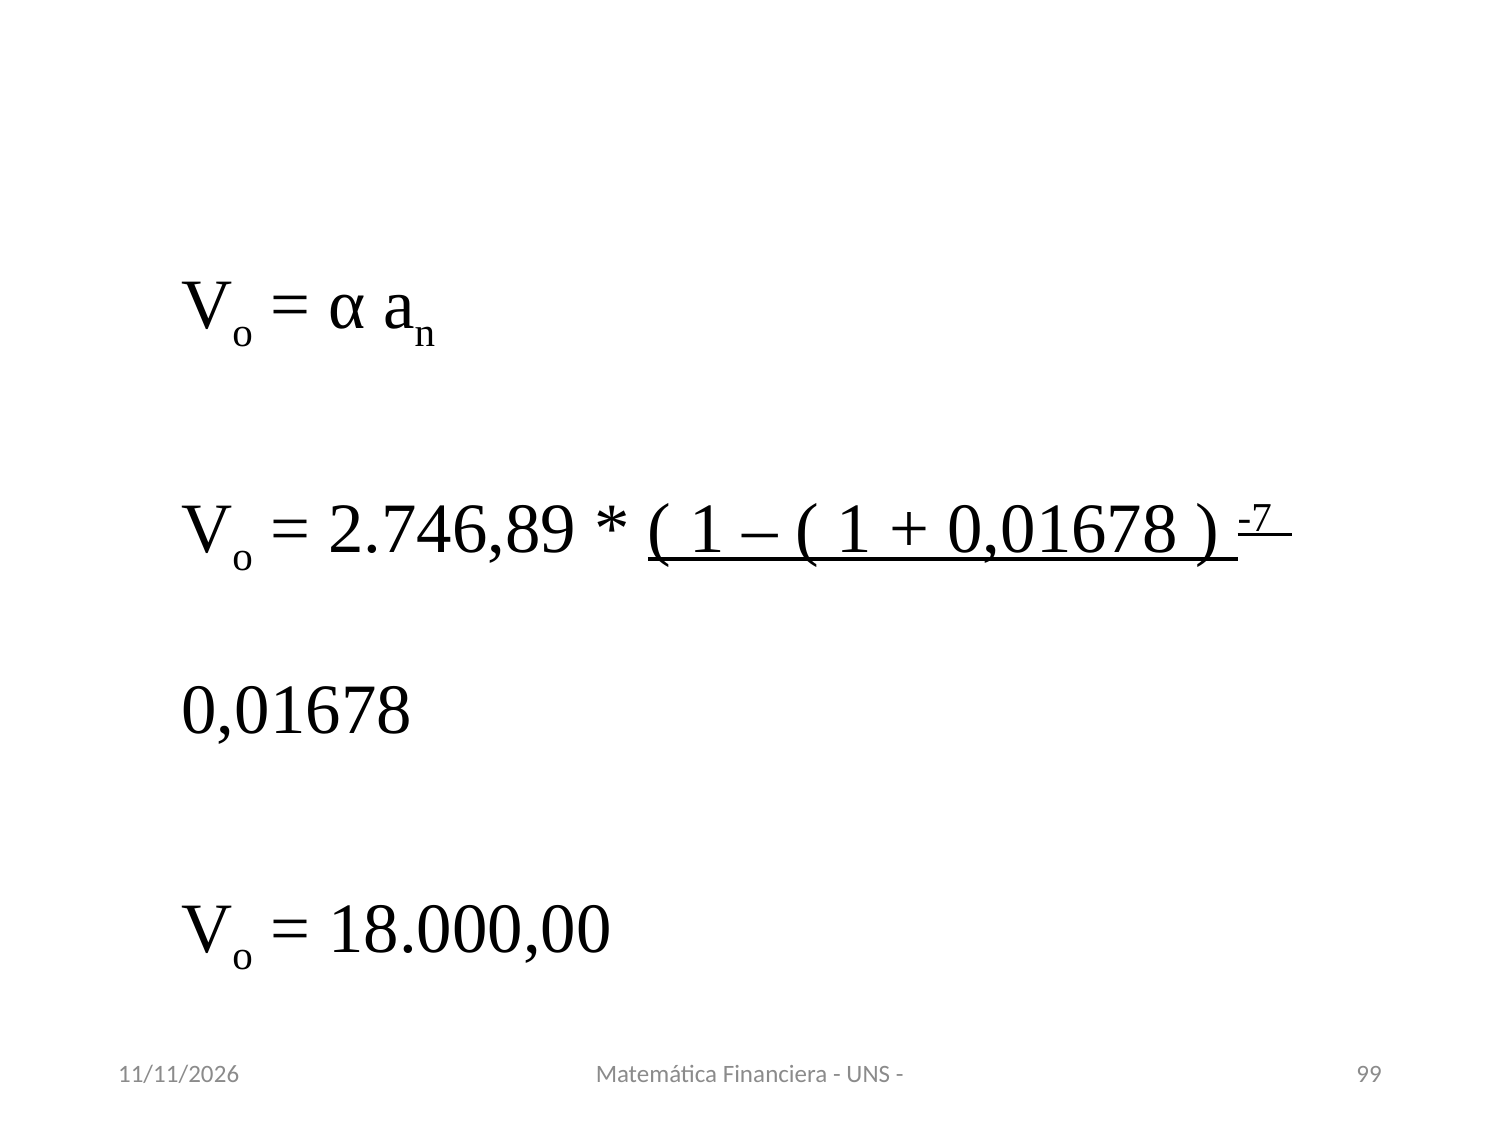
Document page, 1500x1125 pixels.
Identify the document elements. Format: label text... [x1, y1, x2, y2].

text_box Vo = α an Vo = 2.746,89 * ( 1 – ( 1 + 0,01678 ) -7 0,01678 Vo = 18.000,00 [166, 201, 1375, 986]
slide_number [103, 1042, 441, 1103]
slide_number 99 [1059, 1042, 1397, 1103]
footer Matemática Financiera - UNS - [496, 1042, 1004, 1103]
